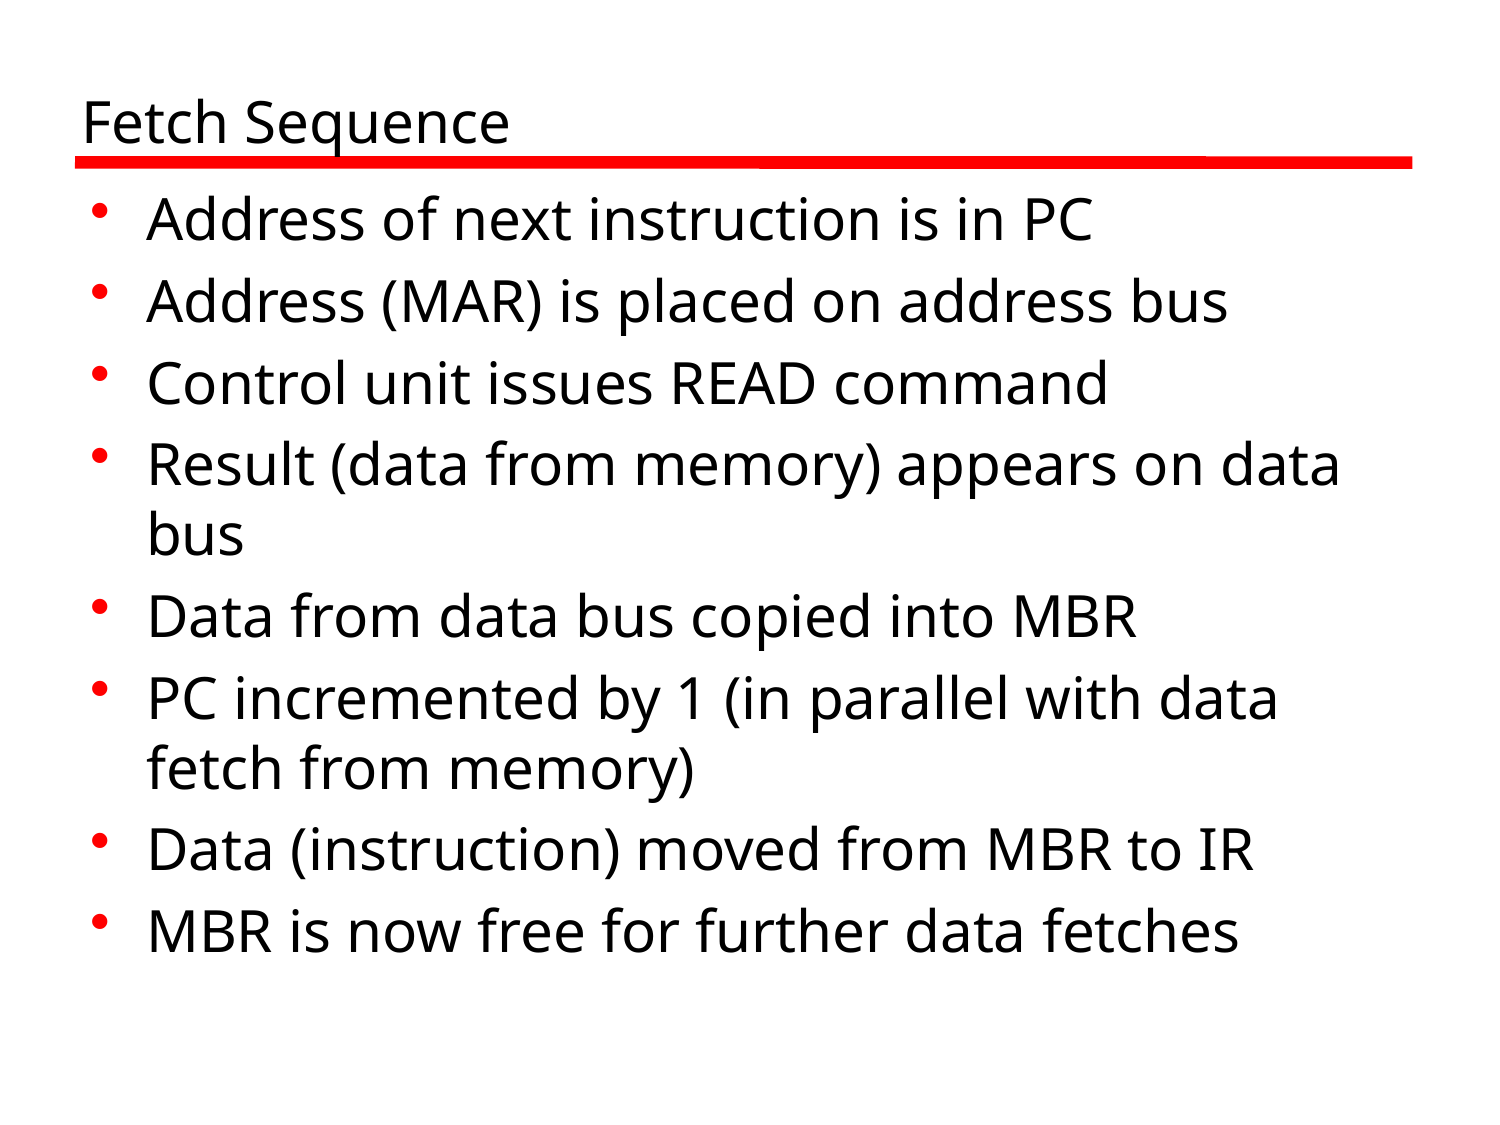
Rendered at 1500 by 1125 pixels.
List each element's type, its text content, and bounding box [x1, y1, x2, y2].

title Fetch Sequence [66, 24, 1413, 163]
list Address of next instruction is in PC Address (MAR) is placed on address bus Control unit issues READ command Result (data from memory) appears on data bus Data from data bus copied into MBR PC incremented by 1 (in parallel with data fetch from memory) Data (instruction) moved from MBR to IR MBR is now free for further data fetches [74, 174, 1417, 1101]
